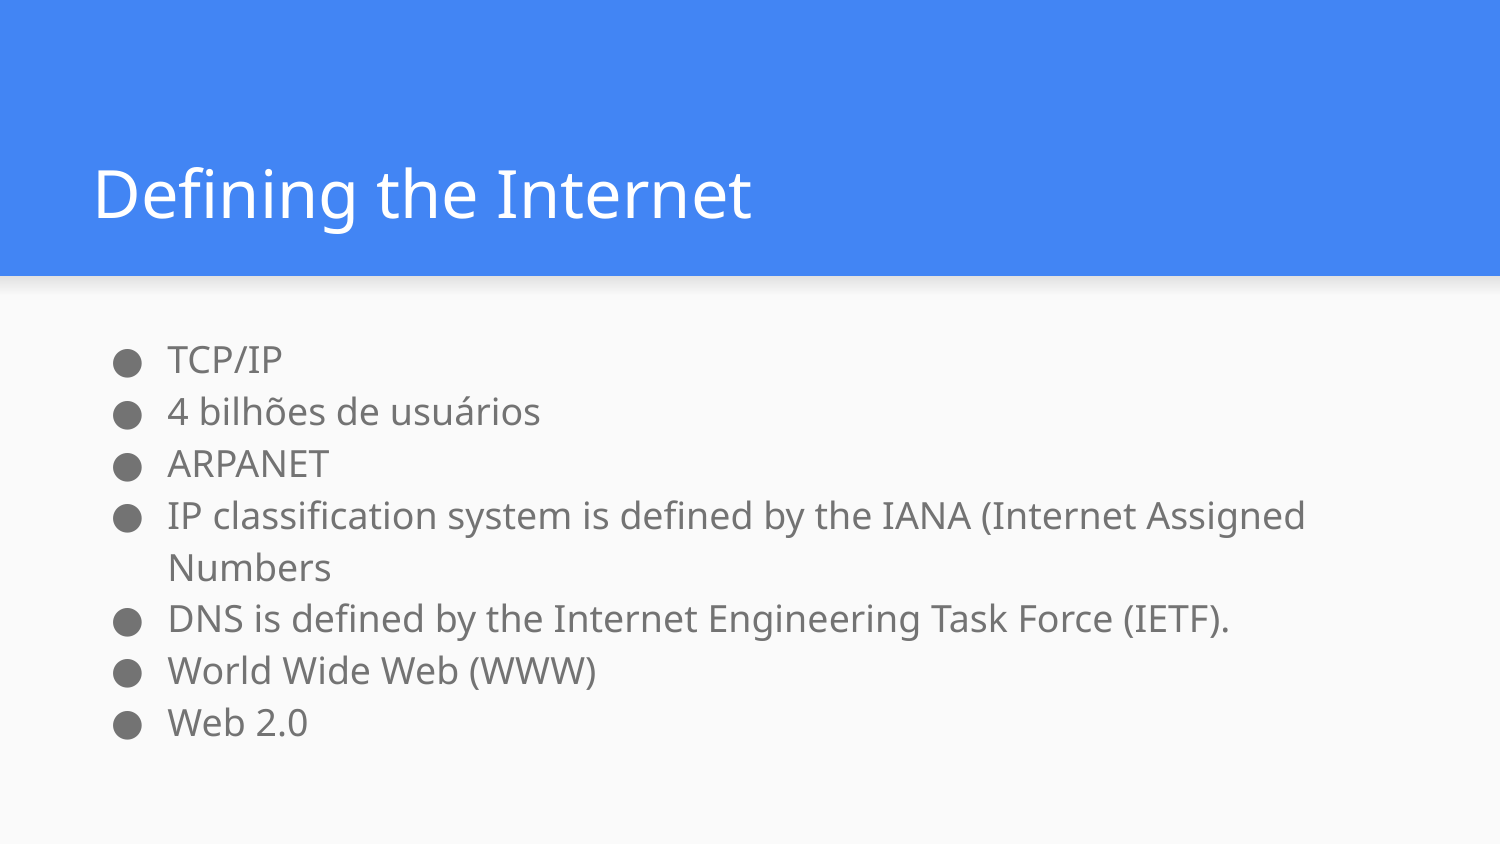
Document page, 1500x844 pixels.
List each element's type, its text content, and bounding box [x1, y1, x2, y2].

title Defining the Internet [77, 121, 1427, 248]
list TCP/IP 4 bilhões de usuários ARPANET IP classification system is defined by the IANA (Internet Assigned Numbers DNS is defined by the Internet Engineering Task Force (IETF). World Wide Web (WWW) Web 2.0 [77, 314, 1427, 794]
